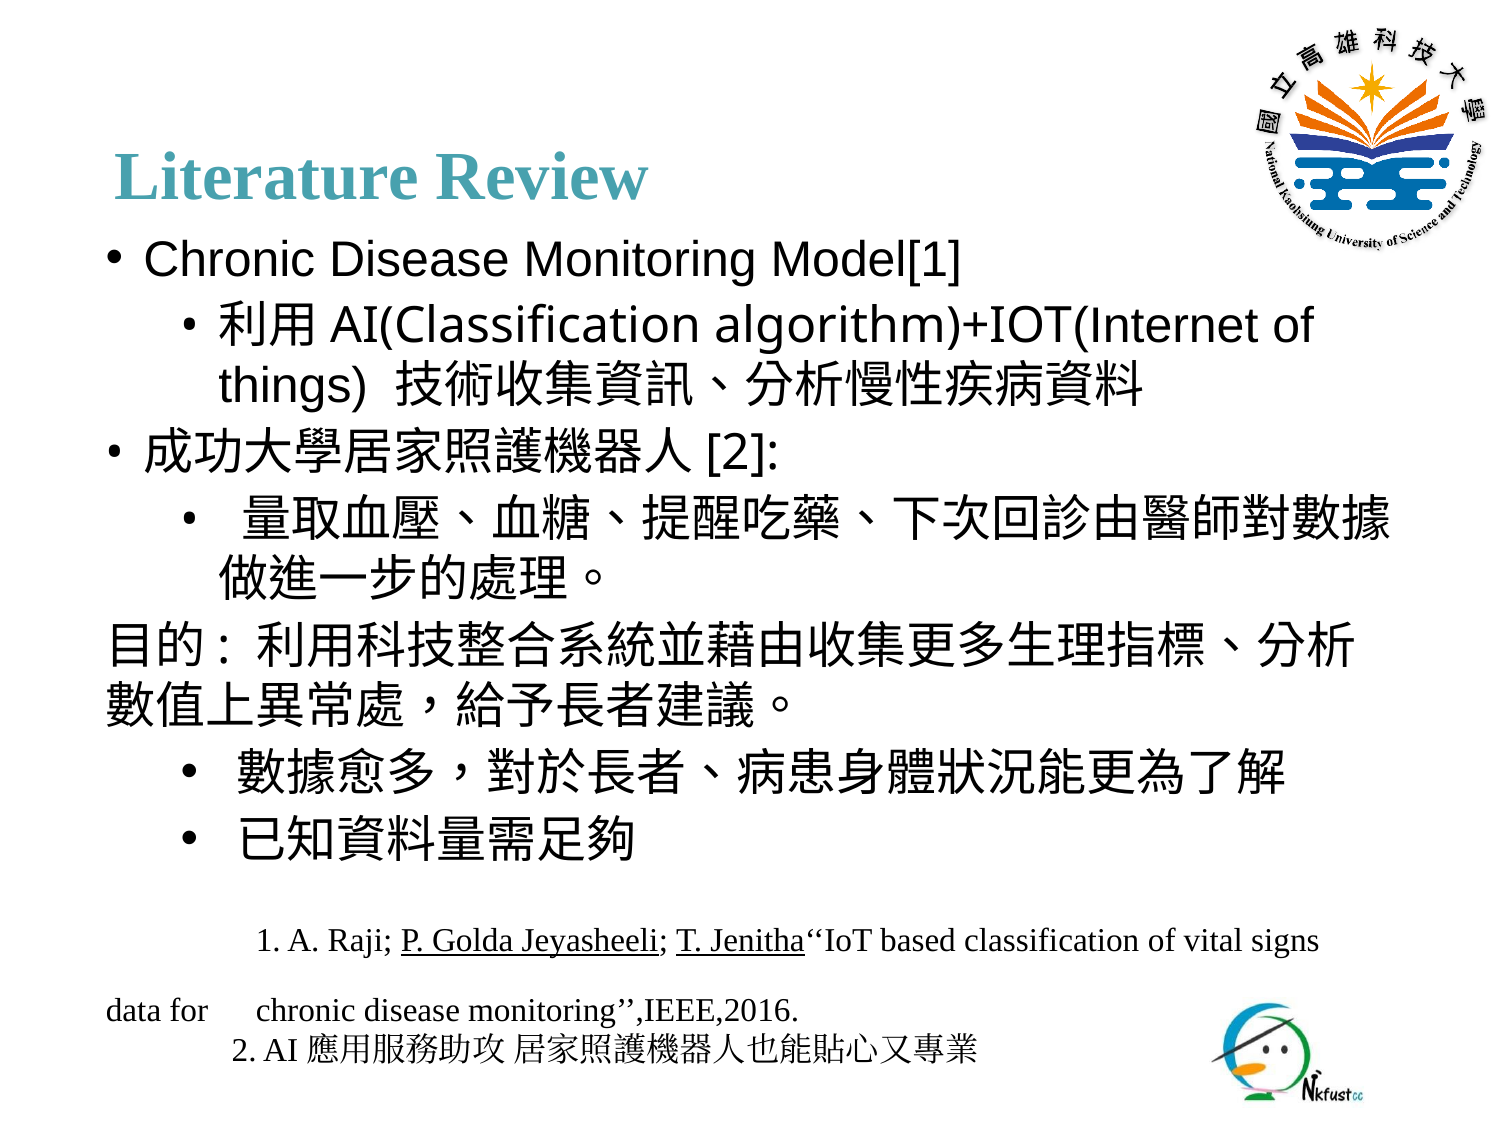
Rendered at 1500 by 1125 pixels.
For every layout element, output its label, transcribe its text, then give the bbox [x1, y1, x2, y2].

text_box Chronic Disease Monitoring Model[1] 利用AI(Classification algorithm)+IOT(Internet of things) 技術收集資訊、分析慢性疾病資料 成功大學居家照護機器人[2]: 量取血壓、血糖、提醒吃藥、下次回診由醫師對數據做進一步的處理。 目的: 利用科技整合系統並藉由收集更多生理指標、分析數值上異常處，給予長者建議。 數據愈多，對於長者、病患身體狀況能更為了解 已知資料量需足夠 1. A. Raji; P. Golda Jeyasheeli; T. Jenitha‘‘IoT based classification of vital signs data for chronic disease monitoring’’,IEEE,2016. 2. AI應用服務助攻 居家照護機器人也能貼心又專業 [77, 219, 1396, 1069]
picture [1209, 1069, 1369, 1108]
picture [1251, 25, 1493, 254]
title Literature Review [112, 128, 1022, 219]
